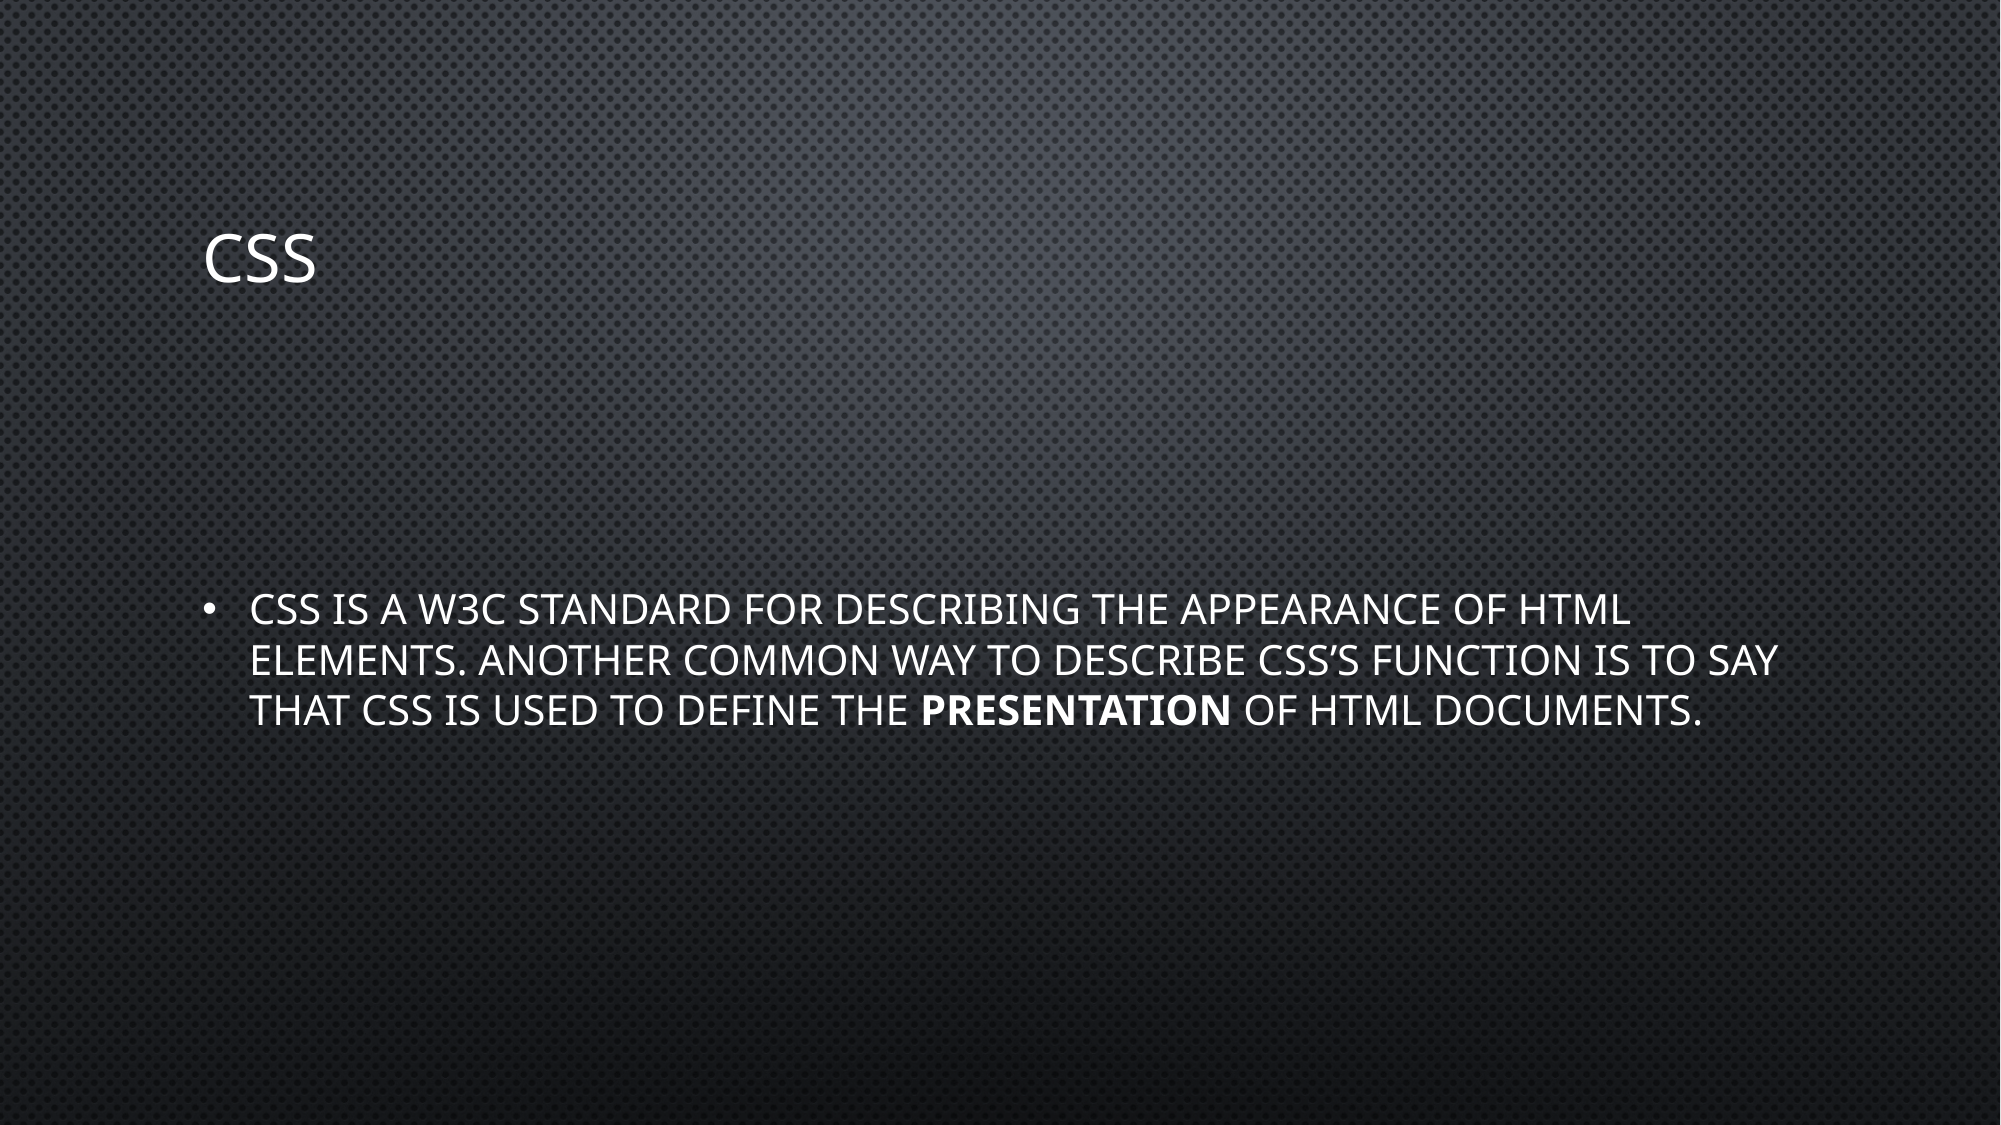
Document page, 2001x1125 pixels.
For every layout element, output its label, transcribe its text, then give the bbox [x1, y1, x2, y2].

list CSS is a W3C standard for describing the appearance of HTML elements. Another common way to describe CSS’s function is to say that CSS is used to define the presentation of HTML documents. [187, 437, 1813, 950]
title css [187, 99, 1813, 413]
